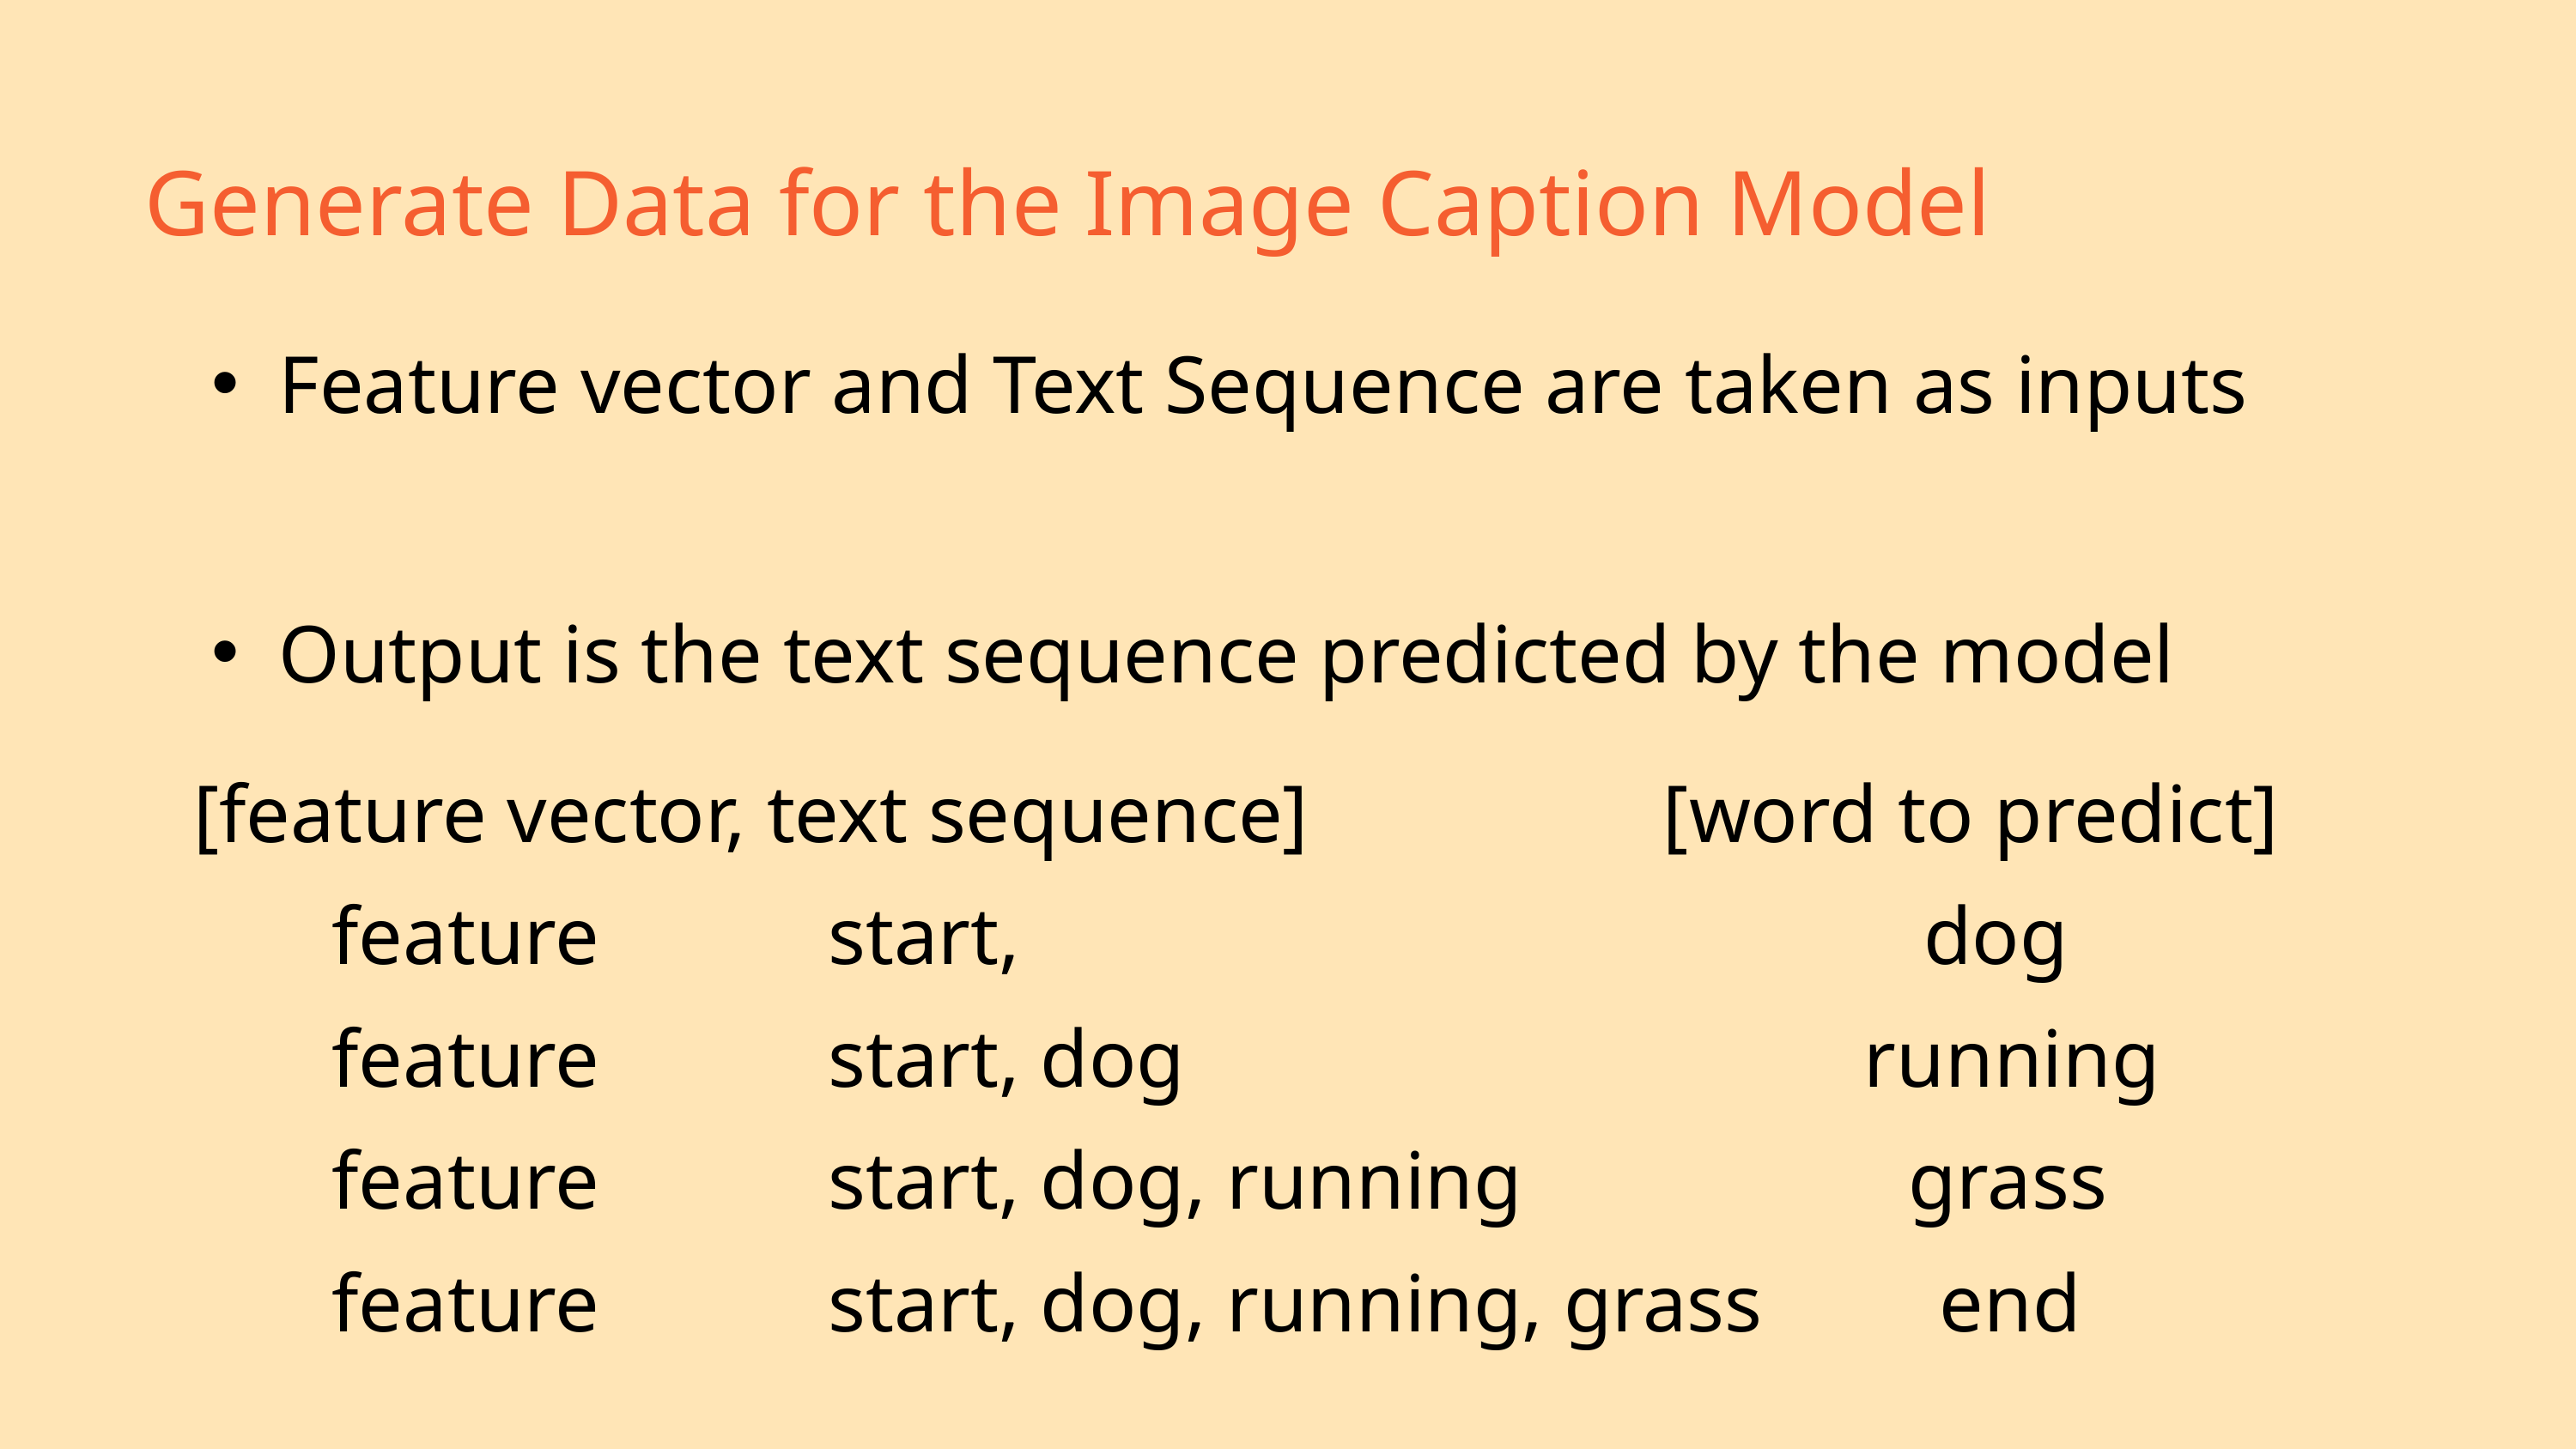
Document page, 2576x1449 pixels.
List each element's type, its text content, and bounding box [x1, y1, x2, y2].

text_box dog [1923, 870, 2089, 980]
text_box feature [331, 870, 636, 980]
text_box start, dog [828, 992, 1242, 1103]
text_box Output is the text sequence predicted by the model [144, 587, 2432, 699]
text_box running [1863, 992, 2185, 1103]
text_box start, [828, 870, 1133, 980]
text_box Feature vector and Text Sequence are taken as inputs [144, 318, 2301, 429]
text_box grass [1908, 1114, 2141, 1226]
text_box feature [331, 992, 636, 1103]
text_box [word to predict] [1662, 748, 2349, 858]
text_box start, dog, running [828, 1114, 1569, 1226]
text_box feature [331, 1237, 636, 1348]
text_box feature [331, 1114, 636, 1226]
text_box start, dog, running, grass [828, 1237, 1846, 1348]
text_box Generate Data for the Image Caption Model [144, 146, 2185, 254]
text_box [feature vector, text sequence] [193, 748, 1463, 858]
text_box end [1939, 1237, 2110, 1348]
